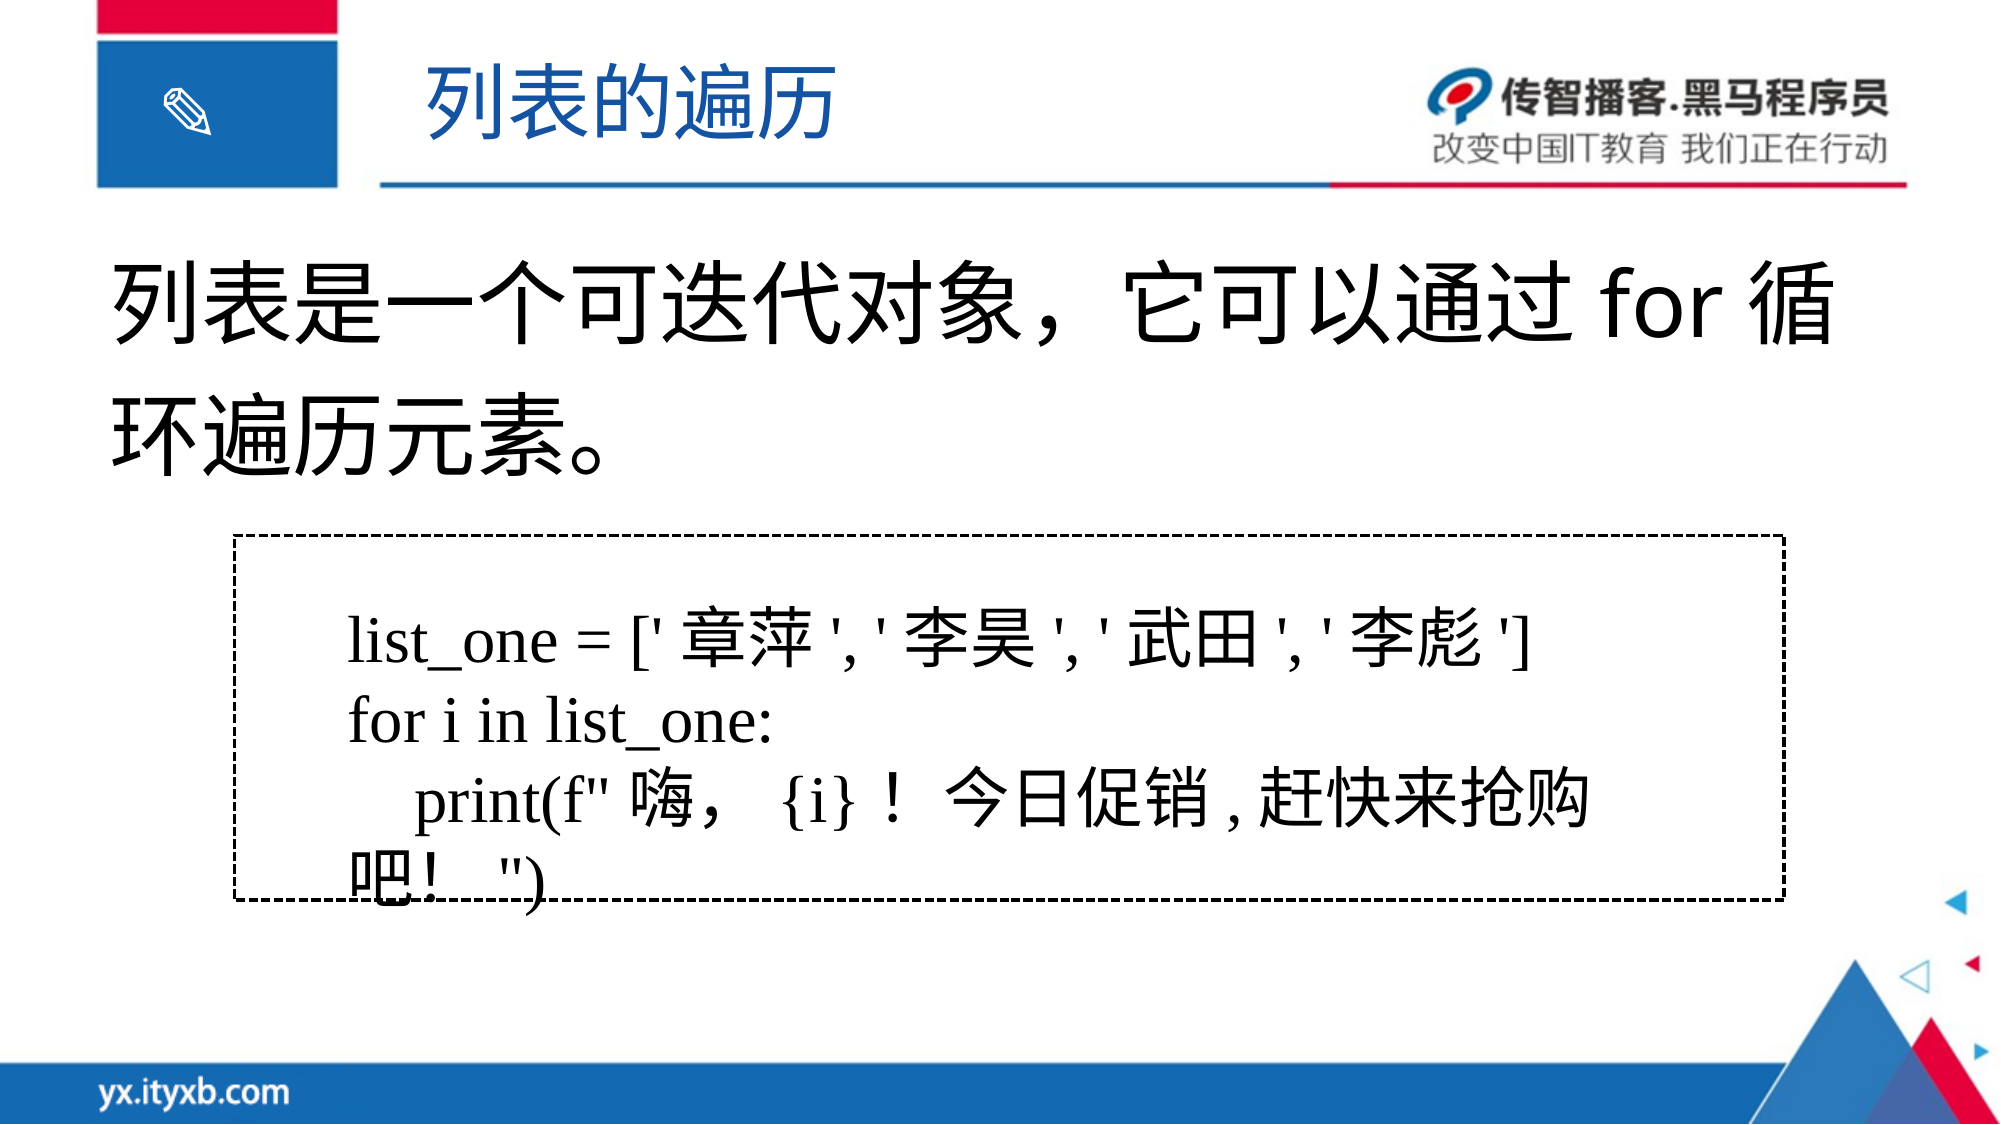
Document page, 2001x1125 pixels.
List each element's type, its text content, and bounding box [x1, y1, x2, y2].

picture [0, 0, 2000, 1124]
text_box list_one = ['章萍', '李昊', '武田', '李彪'] for i in list_one: print(f"嗨，{i}！今日促销,赶快来抢购吧！") [332, 588, 1700, 924]
text_box 列表的遍历 [409, 43, 1292, 158]
text_box [234, 535, 1785, 900]
text_box 列表是一个可迭代对象，它可以通过for循环遍历元素。 [94, 216, 1938, 496]
